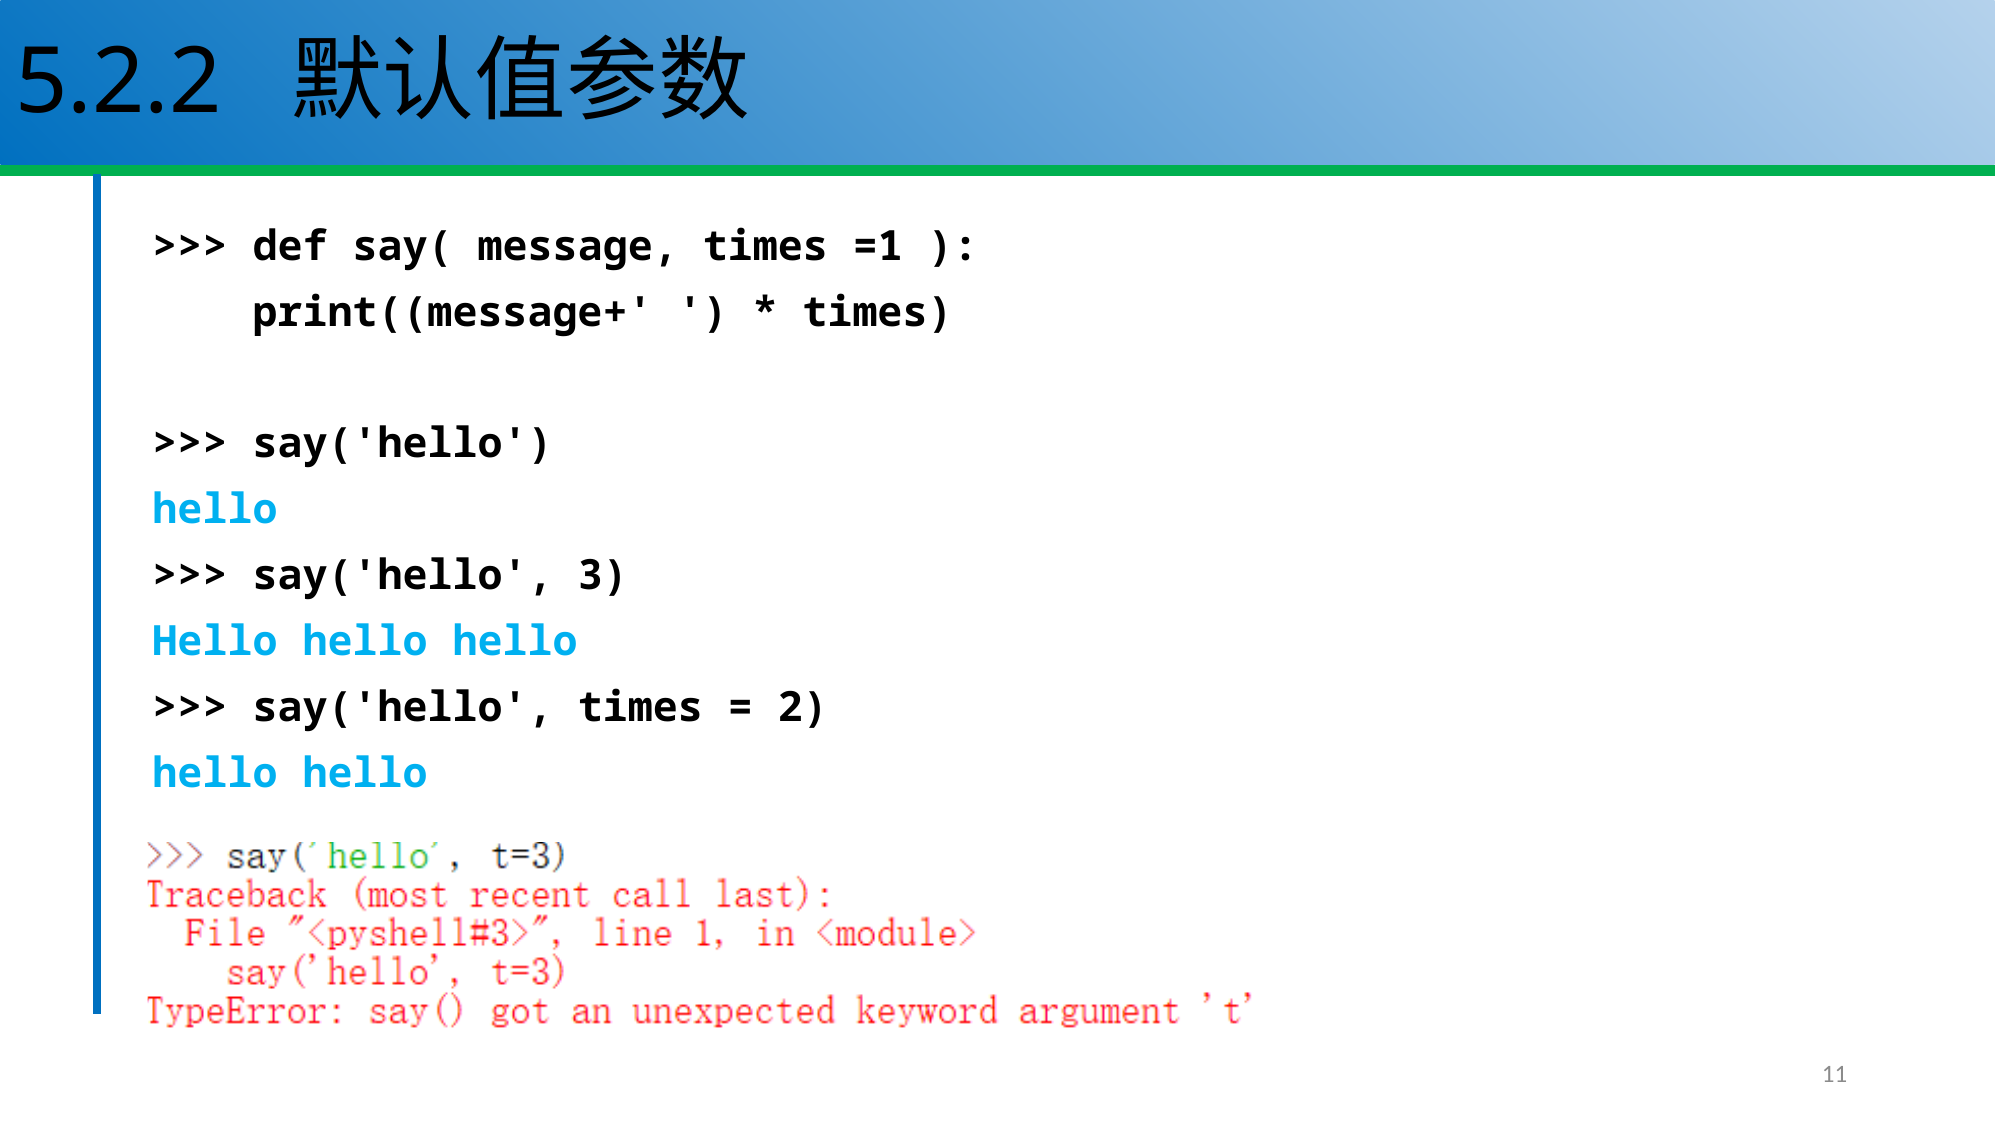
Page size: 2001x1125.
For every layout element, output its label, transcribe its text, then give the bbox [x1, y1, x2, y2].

title 5.2.2 默认值参数 [0, 0, 1995, 165]
picture [147, 842, 1294, 1030]
list >>> def say( message, times =1 ): print((message+' ') * times) >>> say('hello') hello >>> say('hello', 3) Hello hello hello >>> say('hello', times = 2) hello hello [137, 216, 1863, 978]
slide_number 11 [1412, 1042, 1863, 1103]
